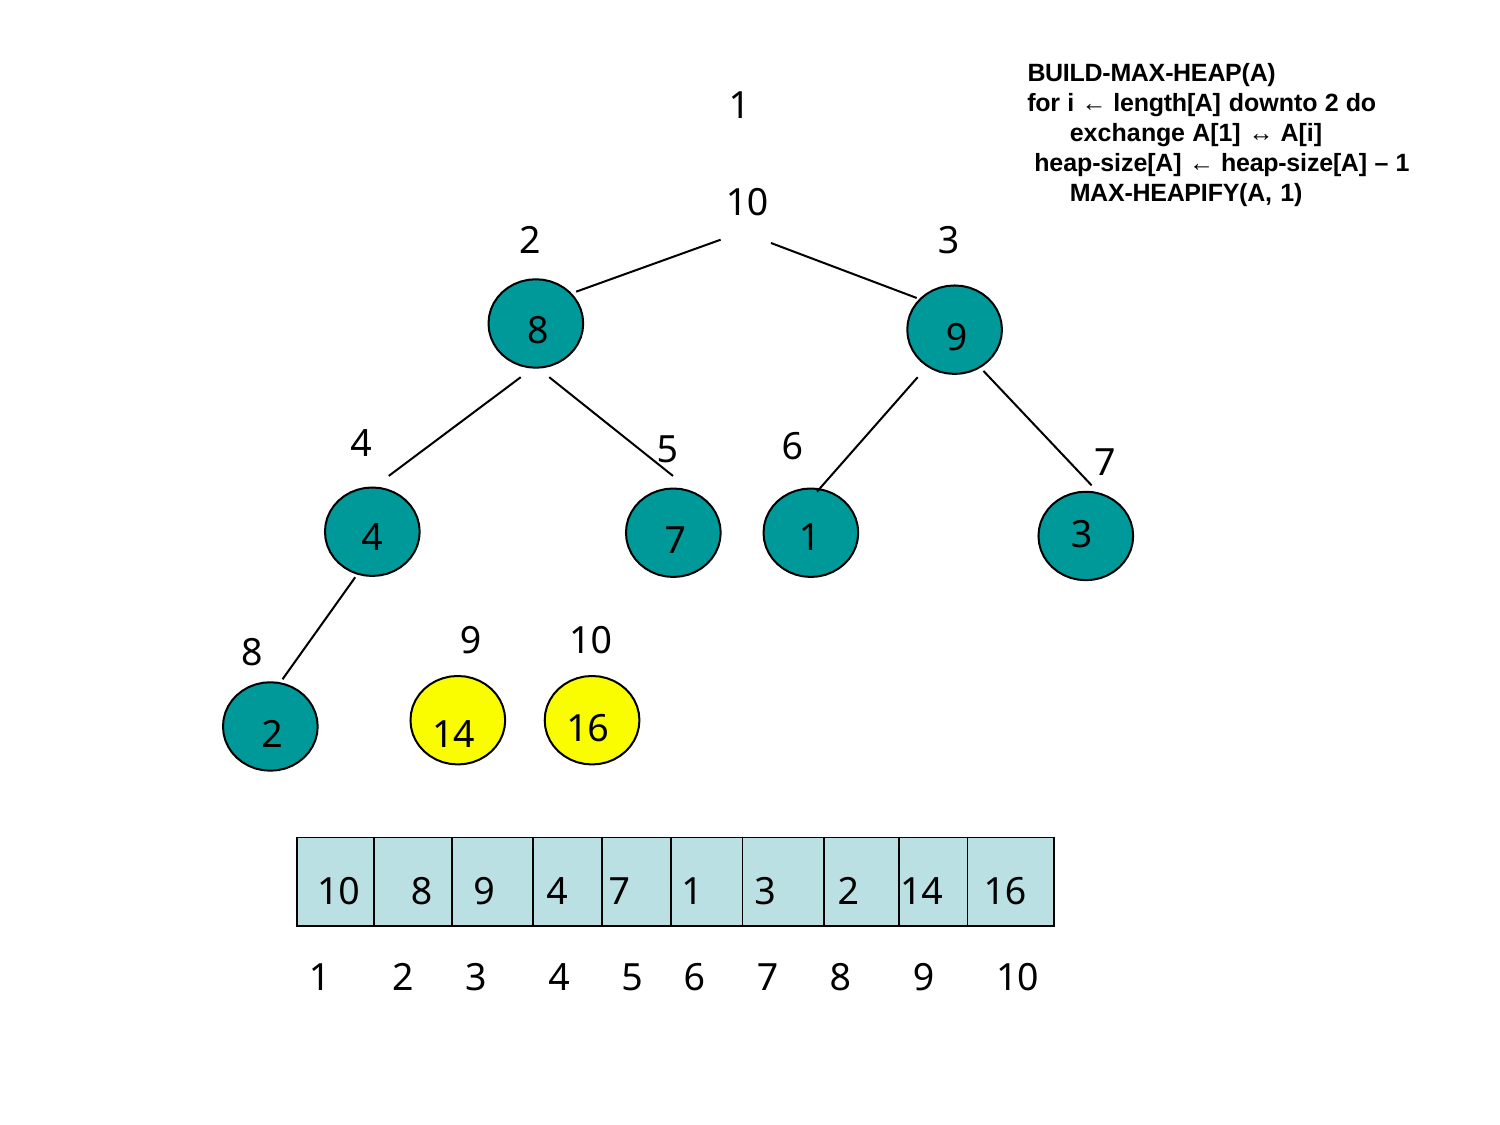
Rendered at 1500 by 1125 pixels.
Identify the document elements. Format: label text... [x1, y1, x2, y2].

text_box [547, 369, 1094, 493]
text_box 9 [457, 613, 483, 661]
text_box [905, 284, 1004, 368]
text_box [624, 501, 722, 579]
table_header 3 [743, 838, 823, 925]
text_box 5 [619, 954, 645, 999]
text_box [543, 674, 641, 766]
table_header 4 [534, 838, 601, 925]
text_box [487, 238, 723, 370]
table_header 2 [825, 838, 898, 925]
text_box 7 [754, 954, 780, 999]
text_box 6 [681, 954, 707, 999]
table_header 9 [453, 838, 532, 925]
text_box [1037, 490, 1135, 582]
text_box 4 [546, 954, 572, 999]
text_box 10 16 [564, 613, 655, 749]
table_header 8 [375, 838, 451, 925]
text_box 3 [462, 954, 489, 999]
text_box 10 [723, 176, 770, 224]
text_box 10 [994, 954, 1040, 999]
text_box 8 [827, 954, 853, 999]
text_box BUILD-MAX-HEAP(A) for i ← length[A] downto 2 do exchange A[1] ↔ A[i] heap-size[A] ← heap-size[A] – 1 MAX-HEAPIFY(A, 1) [1025, 54, 1450, 207]
text_box 2 [517, 213, 543, 237]
text_box 9 [910, 954, 936, 999]
text_box 7 [1098, 435, 1118, 483]
table_header 14 [900, 838, 967, 925]
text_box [323, 486, 421, 578]
table_header 7 [603, 838, 670, 925]
text_box 4 [348, 416, 374, 464]
text_box 3 [935, 213, 961, 261]
text_box 1 [306, 954, 332, 999]
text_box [221, 575, 357, 773]
text_box 2 [390, 954, 416, 999]
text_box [762, 501, 860, 579]
text_box 1 [726, 79, 752, 127]
table_header 1 [672, 838, 742, 925]
table_header 10 [298, 838, 373, 925]
table_header 16 [968, 838, 1053, 925]
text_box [409, 674, 507, 766]
